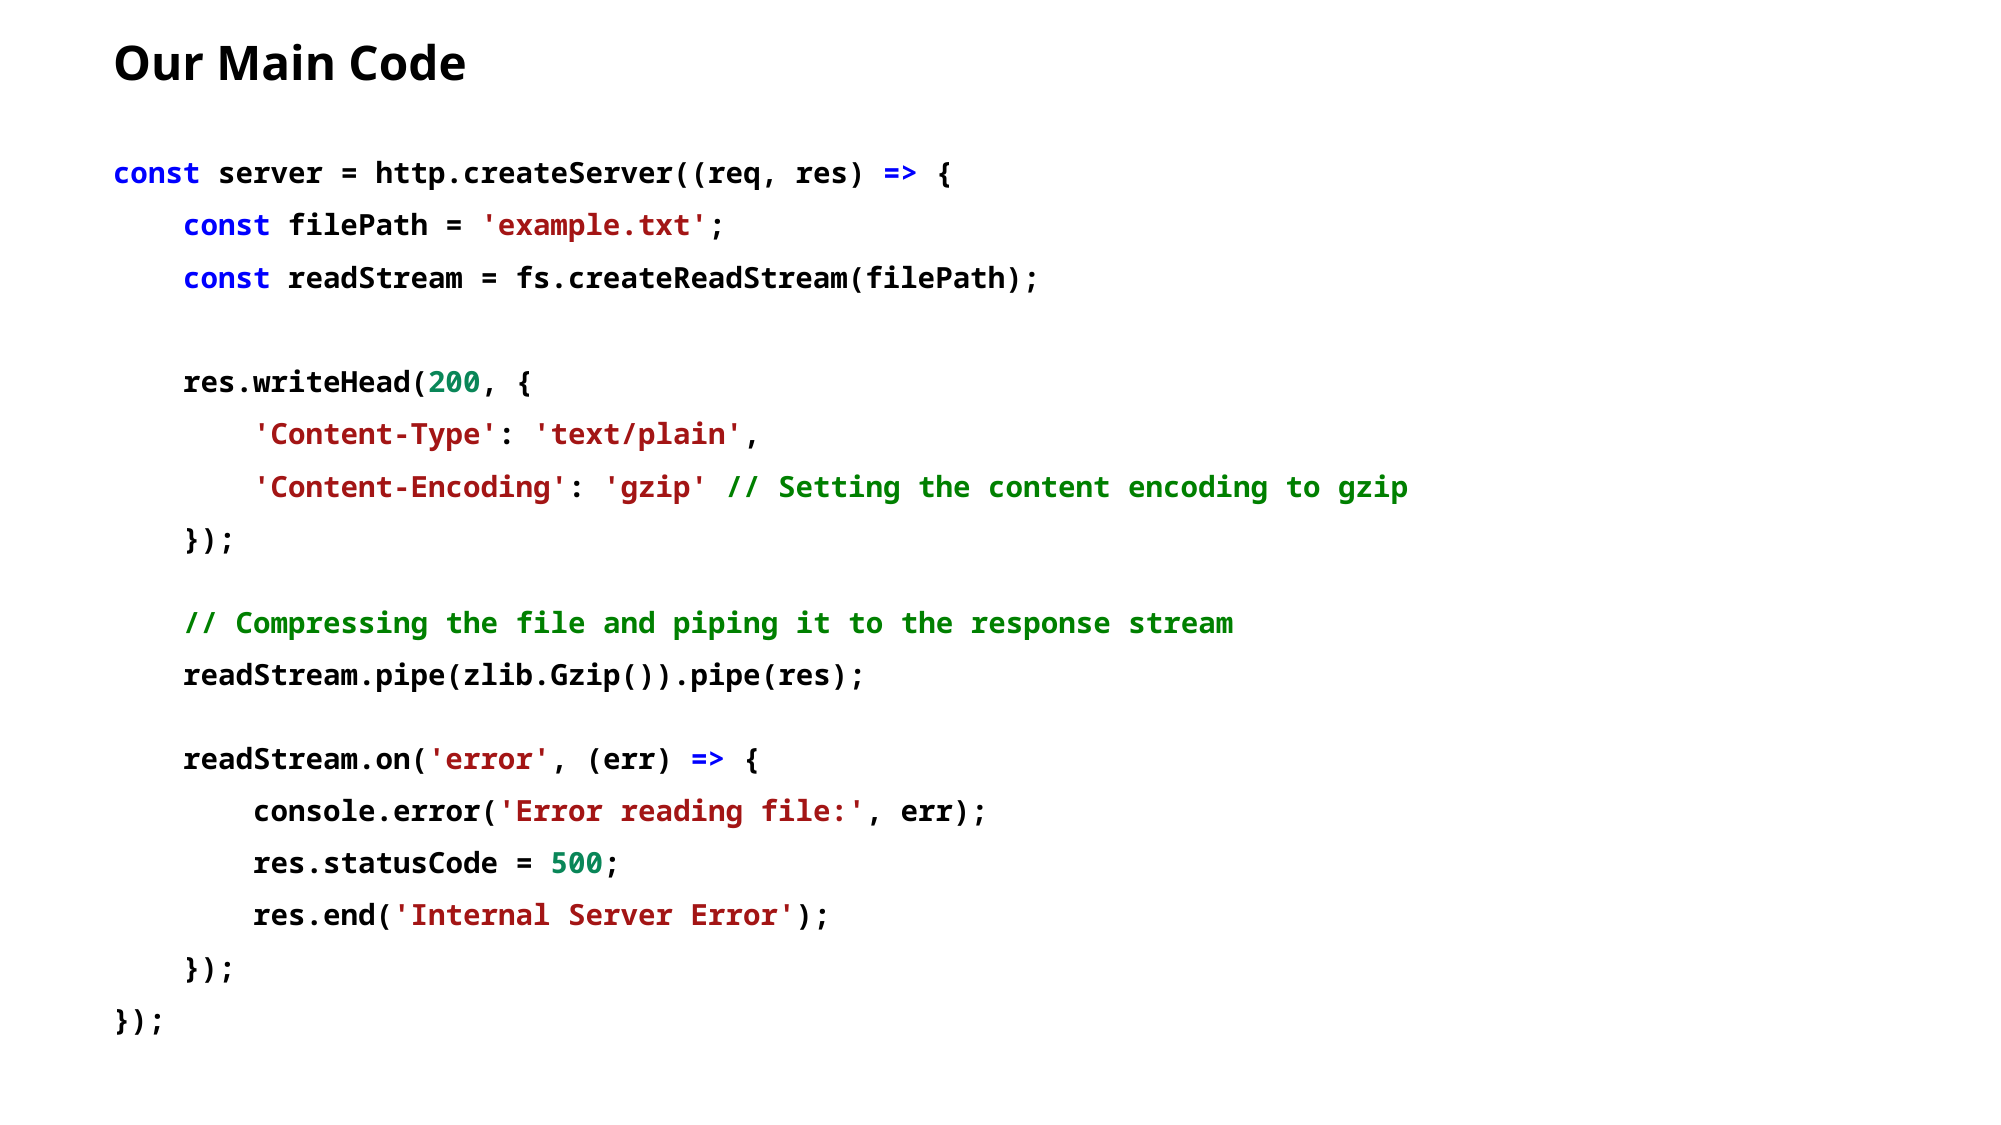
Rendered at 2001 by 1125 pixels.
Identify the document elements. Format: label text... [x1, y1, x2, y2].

title Our Main Code [98, 31, 1824, 99]
list const server = http.createServer((req, res) => { const filePath = 'example.txt'; const readStream = fs.createReadStream(filePath); res.writeHead(200, { 'Content-Type': 'text/plain', 'Content-Encoding': 'gzip' // Setting the content encoding to gzip }); // Compressing the file and piping it to the response stream readStream.pipe(zlib.Gzip()).pipe(res); readStream.on('error', (err) => { console.error('Error reading file:', err); res.statusCode = 500; res.end('Internal Server Error'); }); }); [98, 151, 1863, 974]
